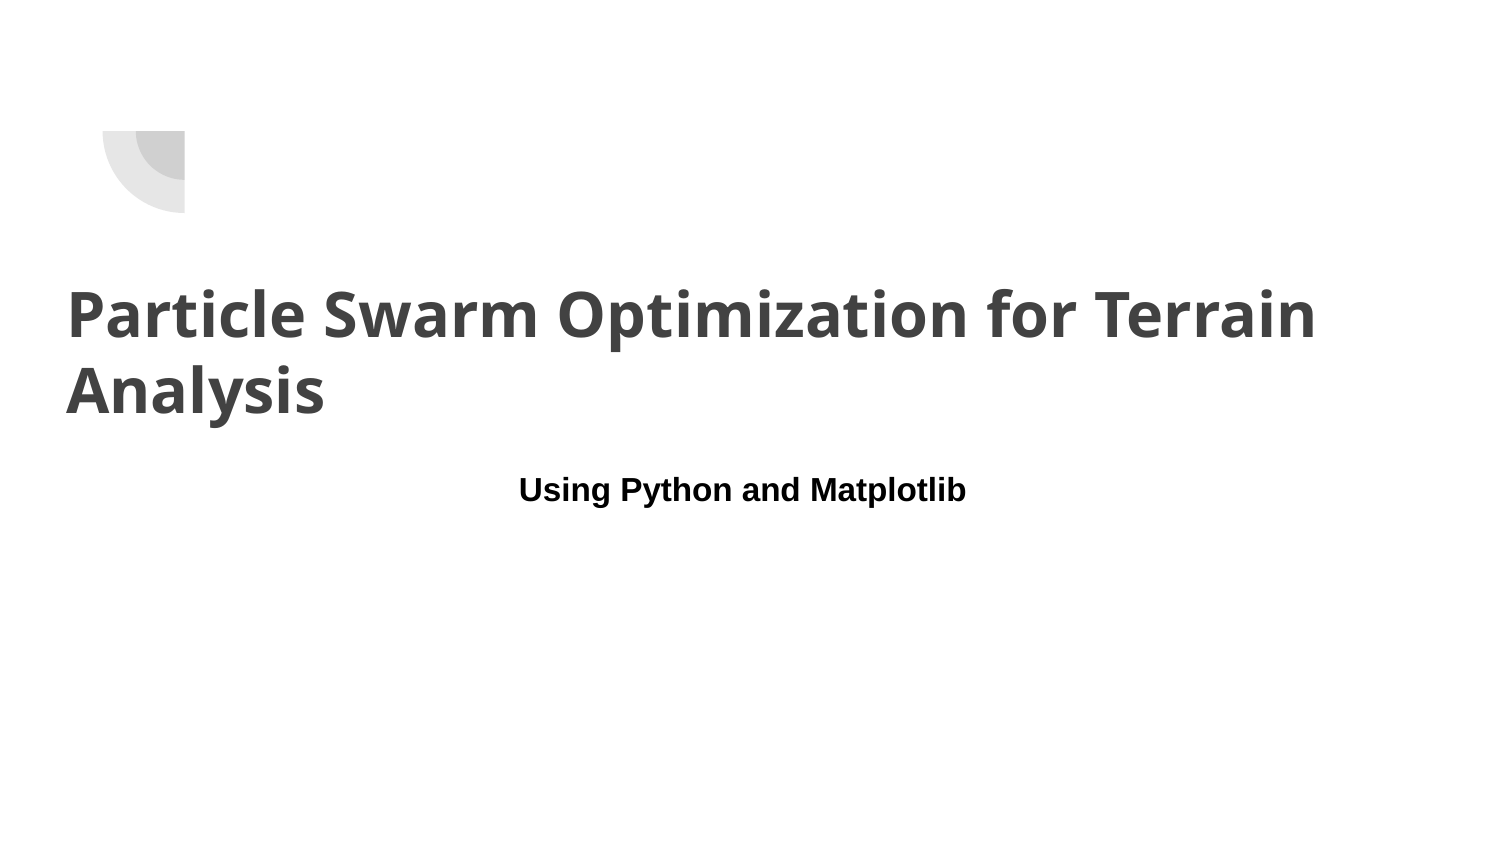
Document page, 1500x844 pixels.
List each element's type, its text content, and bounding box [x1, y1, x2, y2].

text_box Using Python and Matplotlib [503, 453, 996, 523]
title Particle Swarm Optimization for Terrain Analysis [51, 259, 1449, 354]
